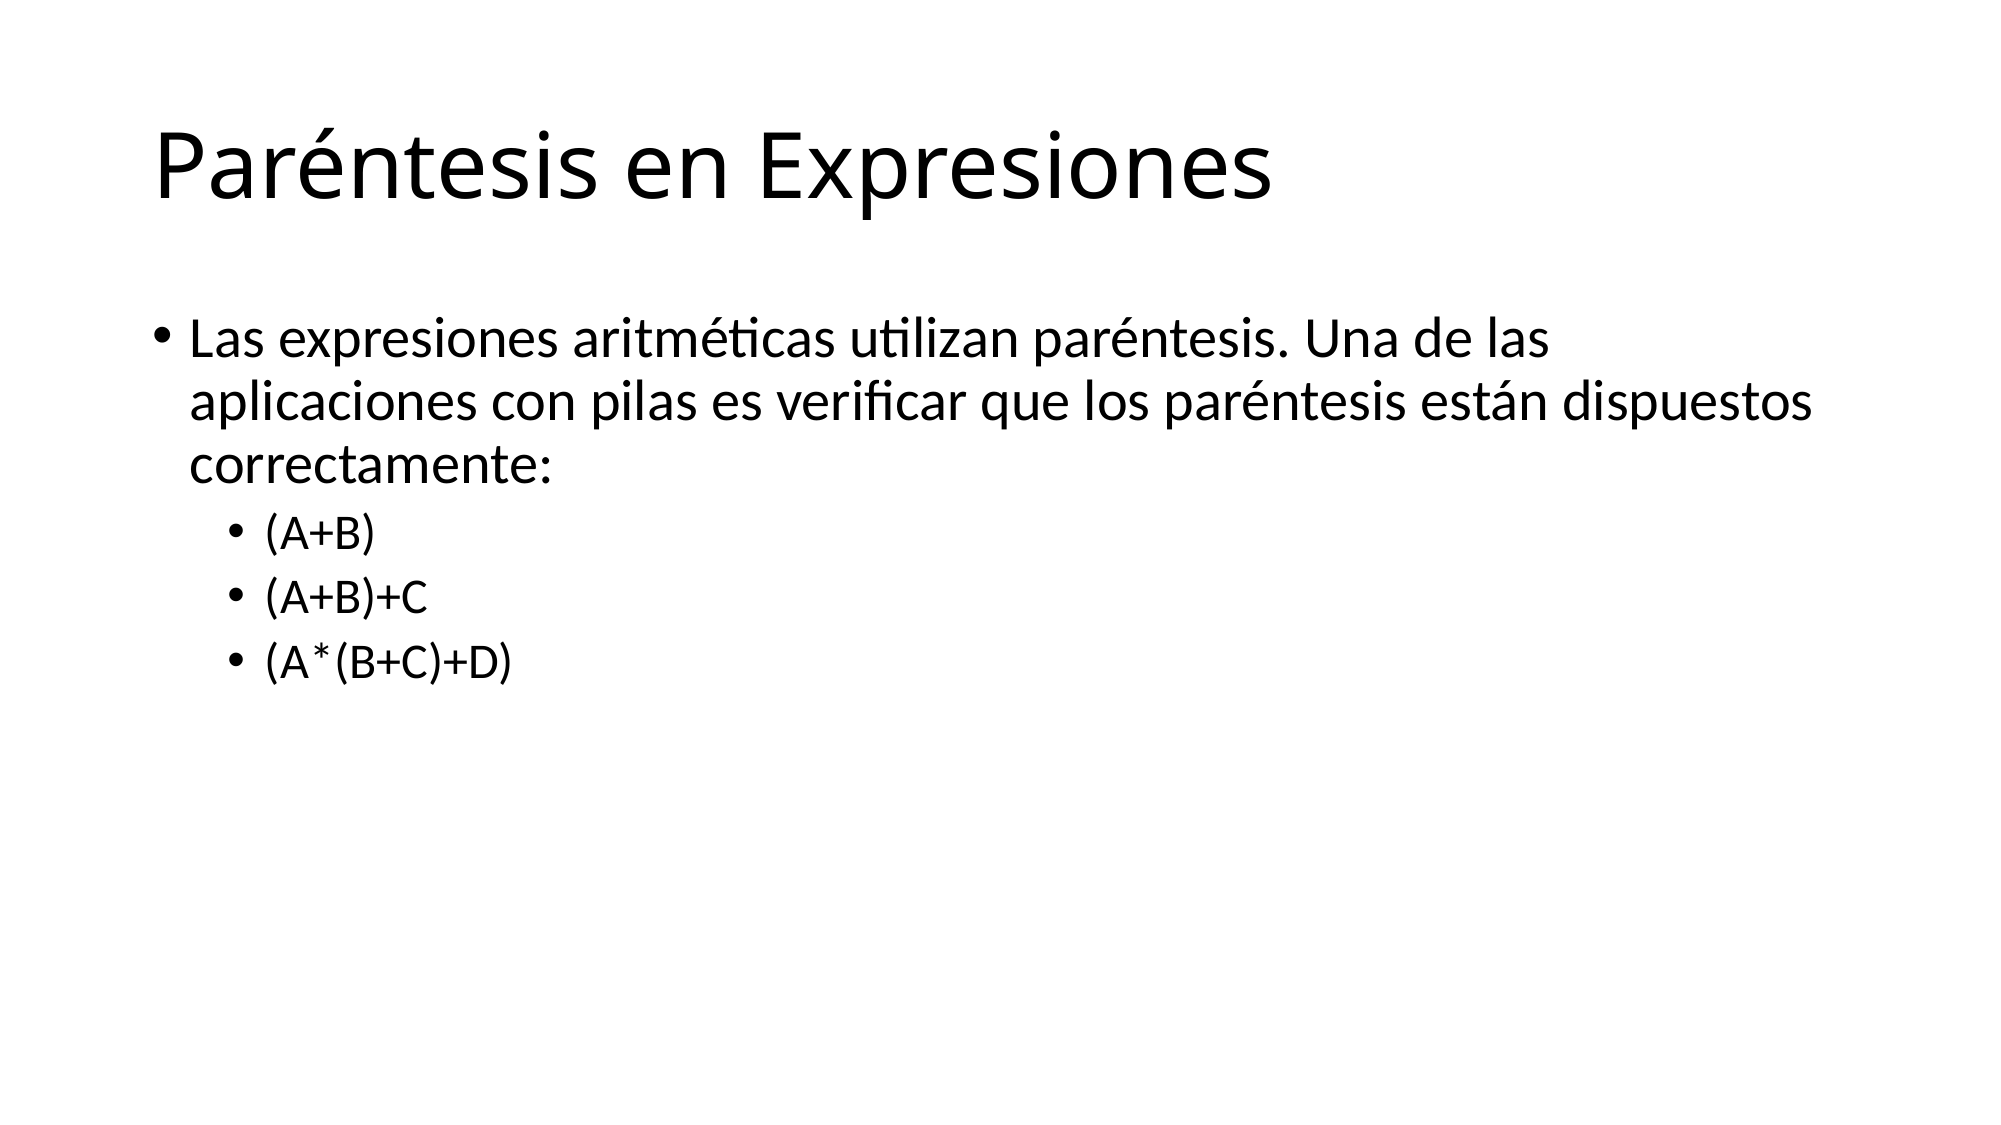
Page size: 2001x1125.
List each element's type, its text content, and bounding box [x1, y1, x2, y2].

title Paréntesis en Expresiones [137, 59, 1863, 278]
list Las expresiones aritméticas utilizan paréntesis. Una de las aplicaciones con pilas es verificar que los paréntesis están dispuestos correctamente: (A+B) (A+B)+C (A*(B+C)+D) [137, 299, 1863, 1014]
